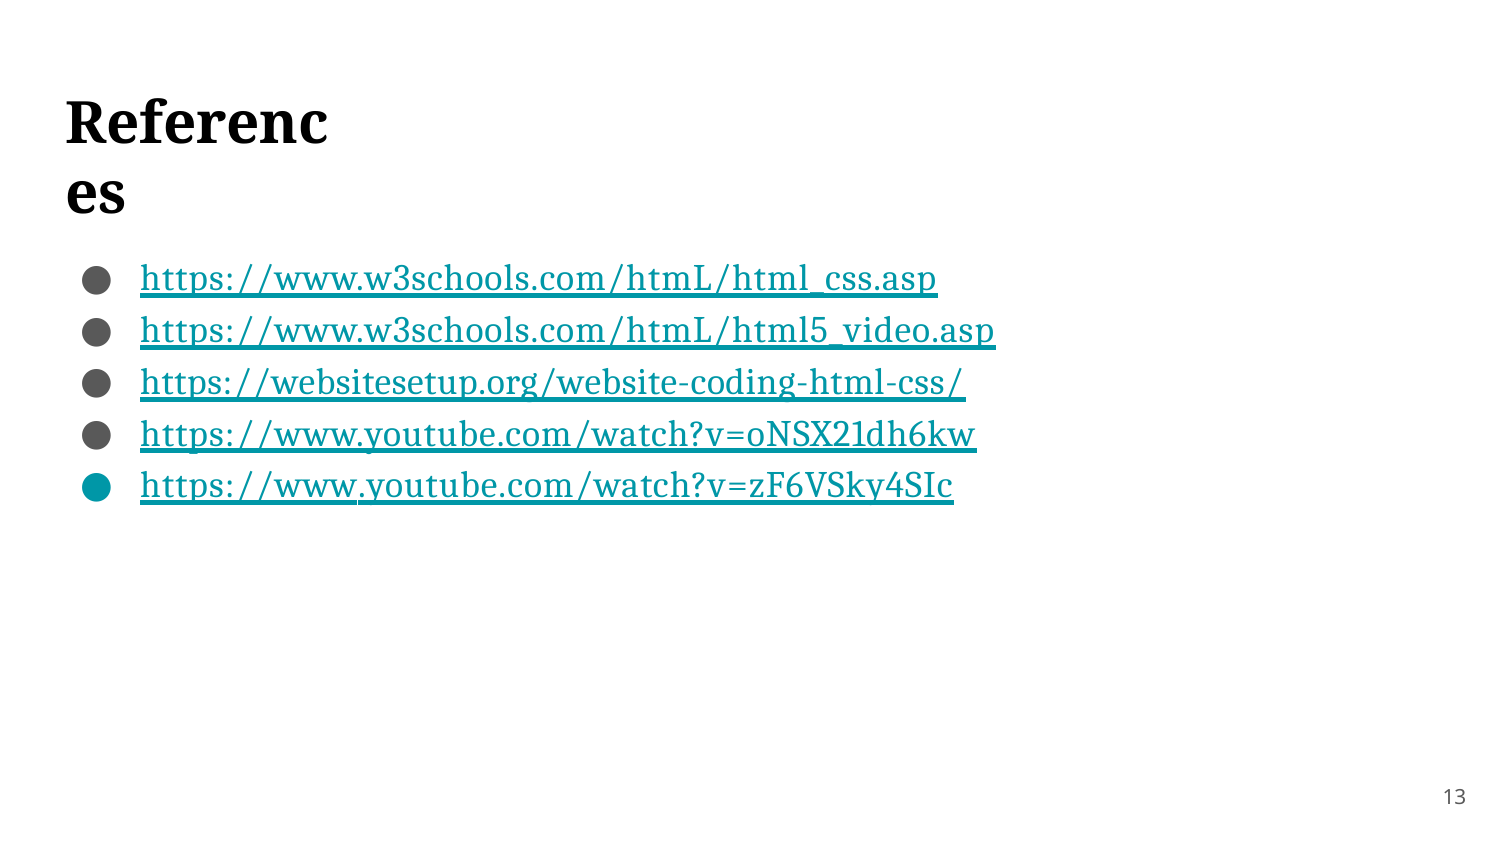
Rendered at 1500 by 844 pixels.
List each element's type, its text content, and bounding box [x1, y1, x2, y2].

slide_number 13 [1436, 783, 1473, 844]
title References [63, 82, 359, 226]
text_box https://www.w3schools.com/htmL/html_css.asp https://www.w3schools.com/htmL/html5_video.asp https://websitesetup.org/website-coding-html-css/ https://www.youtube.com/watch?v=oNSX21dh6kw https://www.youtube.com/watch?v=zF6VSky4SIc [77, 244, 1045, 506]
